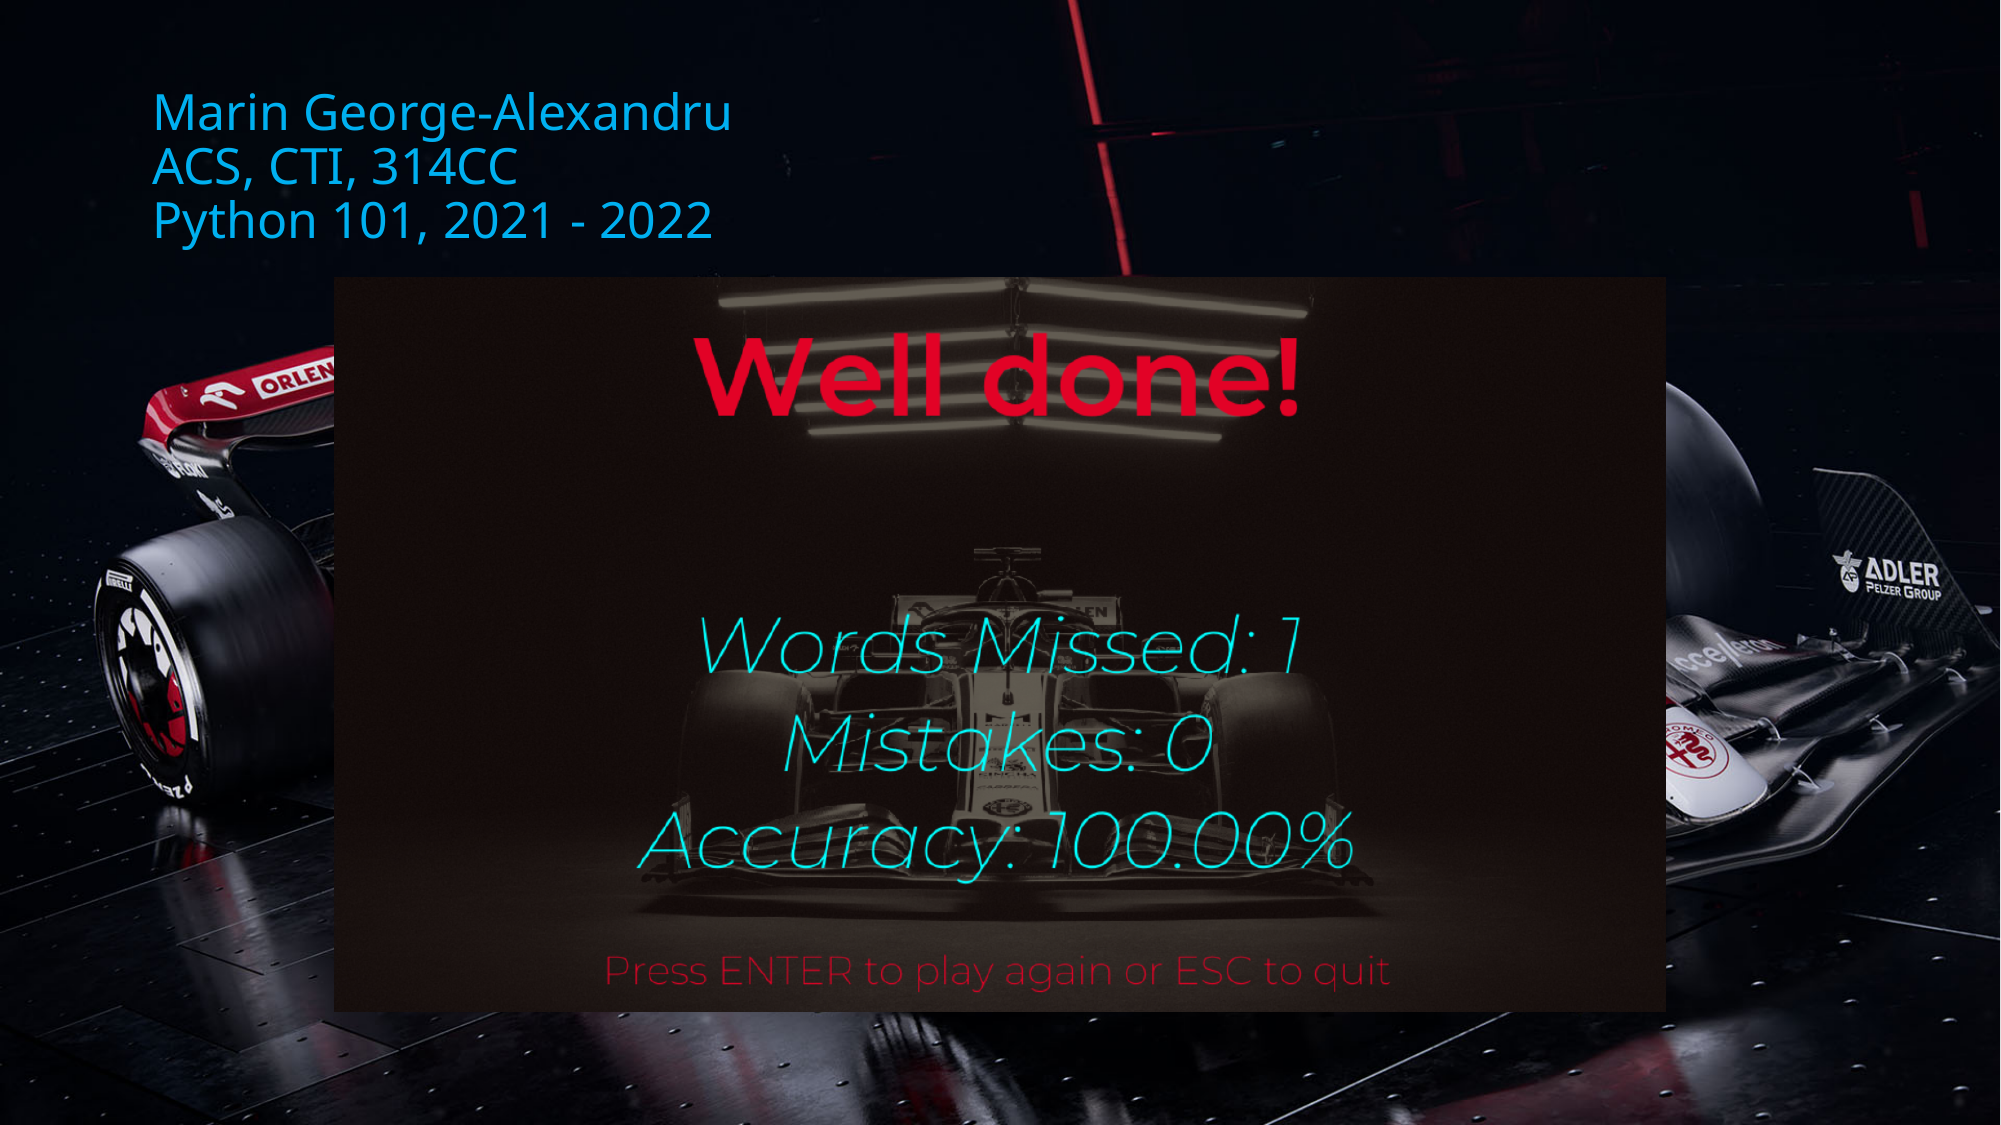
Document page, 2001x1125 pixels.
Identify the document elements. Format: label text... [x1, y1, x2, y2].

title Marin George-Alexandru ACS, CTI, 314CC Python 101, 2021 - 2022 [137, 59, 1863, 278]
picture [0, 0, 2001, 1125]
